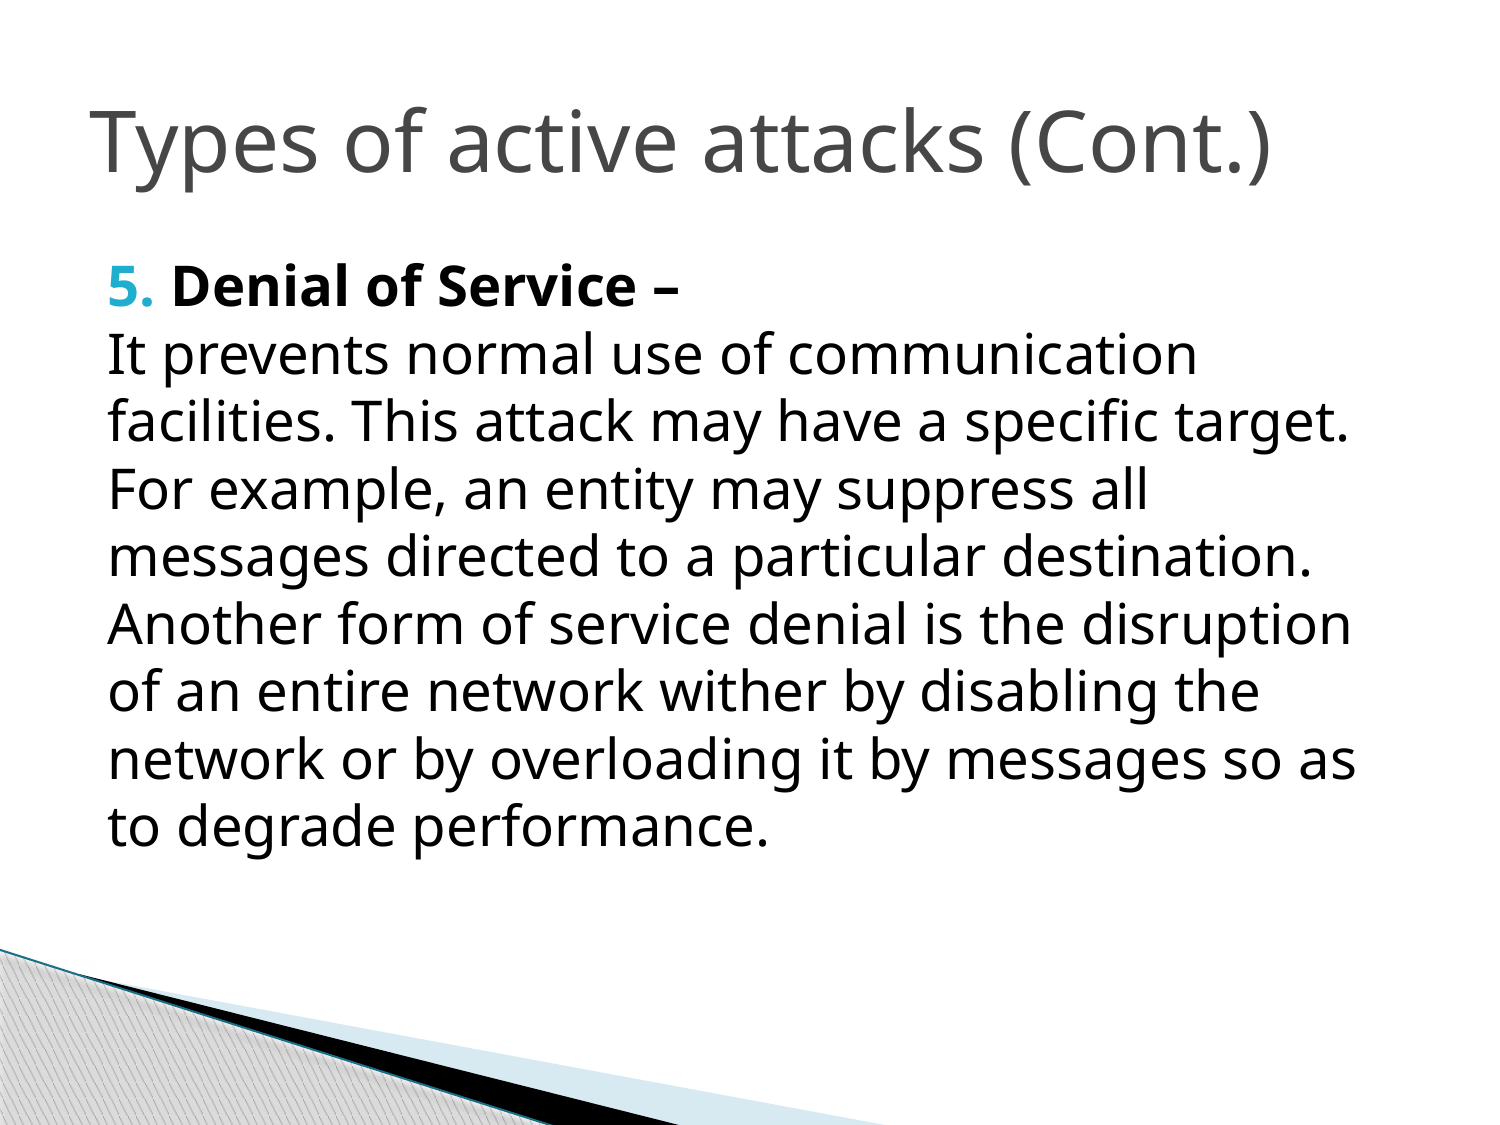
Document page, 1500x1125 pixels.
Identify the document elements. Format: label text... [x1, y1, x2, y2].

list 5. Denial of Service – It prevents normal use of communication facilities. This attack may have a specific target. For example, an entity may suppress all messages directed to a particular destination. Another form of service denial is the disruption of an entire network wither by disabling the network or by overloading it by messages so as to degrade performance. [75, 243, 1425, 986]
title Types of active attacks (Cont.) [75, 45, 1425, 233]
